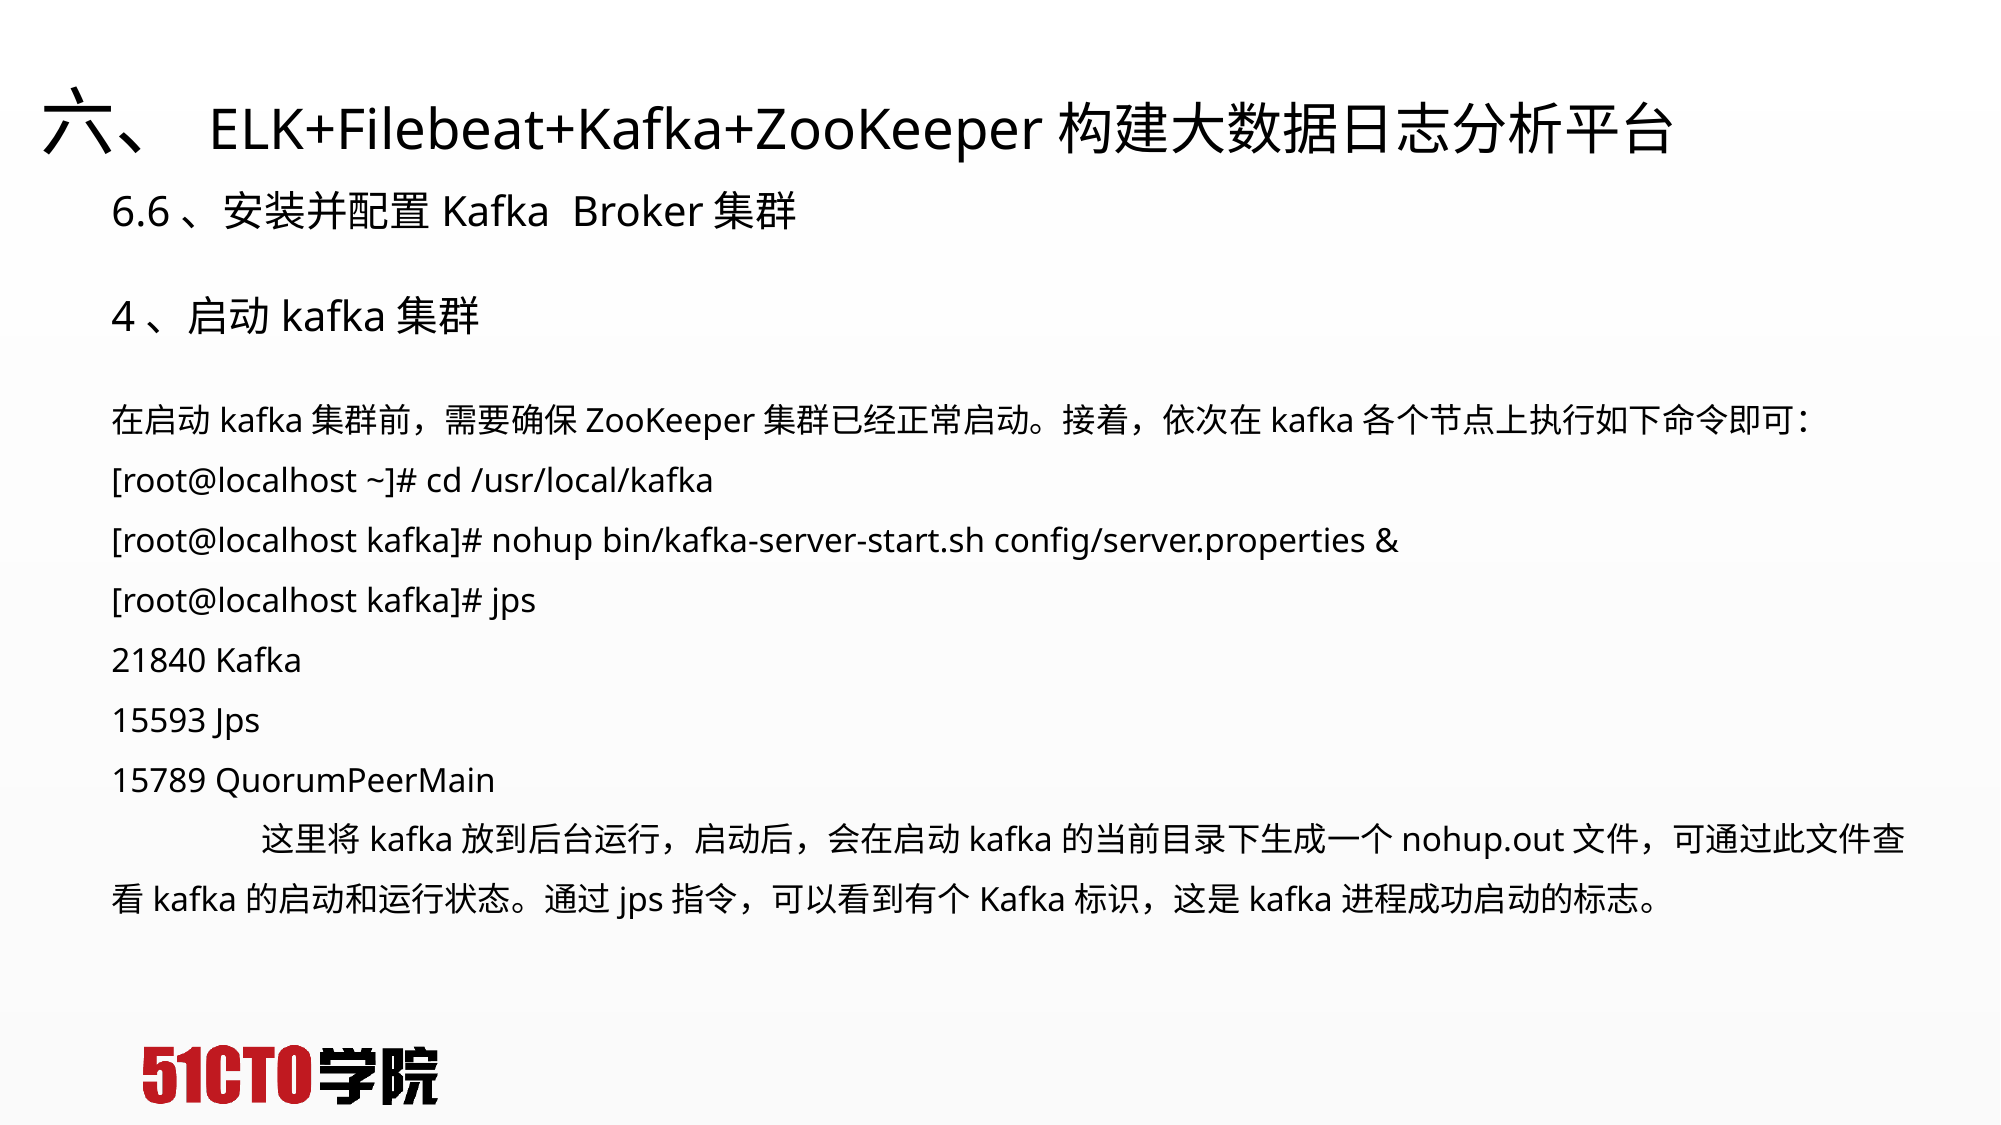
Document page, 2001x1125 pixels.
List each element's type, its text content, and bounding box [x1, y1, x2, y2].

picture [143, 1045, 438, 1105]
list 6.6、安装并配置Kafka Broker集群 4、启动kafka集群 在启动kafka集群前，需要确保ZooKeeper集群已经正常启动。接着，依次在kafka各个节点上执行如下命令即可： [root@localhost ~]# cd /usr/local/kafka [root@localhost kafka]# nohup bin/kafka-server-start.sh config/server.properties & [root@localhost kafka]# jps 21840 Kafka 15593 Jps 15789 QuorumPeerMain 这里将kafka放到后台运行，启动后，会在启动kafka的当前目录下生成一个nohup.out文件，可通过此文件查看kafka的启动和运行状态。通过jps指令，可以看到有个Kafka标识，这是kafka进程成功启动的标志。 [96, 177, 1947, 1031]
title 六、ELK+Filebeat+Kafka+ZooKeeper构建大数据日志分析平台 [25, 3, 1751, 191]
